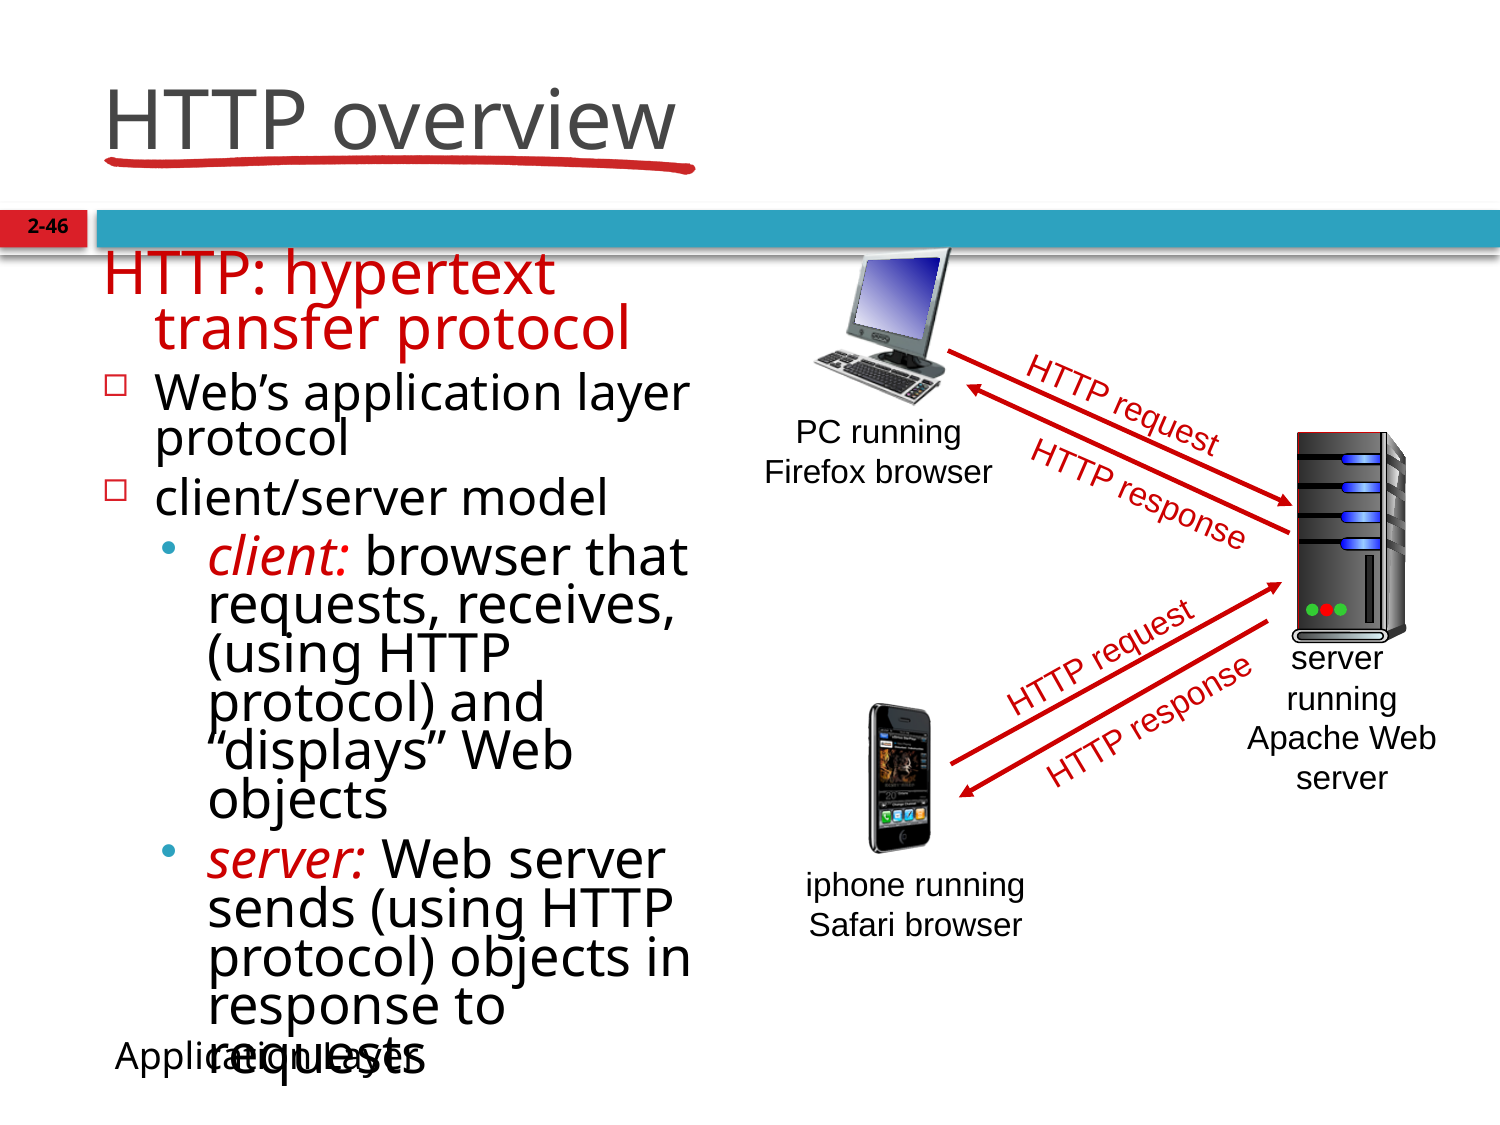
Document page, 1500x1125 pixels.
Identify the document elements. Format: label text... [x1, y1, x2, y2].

slide_number 2-46 [0, 206, 97, 250]
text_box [943, 595, 1289, 751]
title HTTP overview [87, 50, 1363, 182]
picture [867, 702, 932, 854]
text_box PC running Firefox browser [749, 402, 941, 498]
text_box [951, 634, 1276, 784]
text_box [947, 425, 960, 506]
list HTTP: hypertext transfer protocol Web’s application layer protocol client/server model client: browser that requests, receives, (using HTTP protocol) and “displays” Web objects server: Web server sends (using HTTP protocol) objects in response to requests [87, 244, 713, 1007]
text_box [961, 350, 1293, 387]
picture [101, 150, 702, 180]
text_box iphone running Safari browser [790, 855, 1041, 951]
footer Application Layer [99, 1024, 990, 1085]
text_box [780, 240, 956, 419]
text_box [965, 384, 1290, 534]
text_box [1292, 431, 1407, 643]
text_box server running Apache Web server [1232, 629, 1452, 804]
